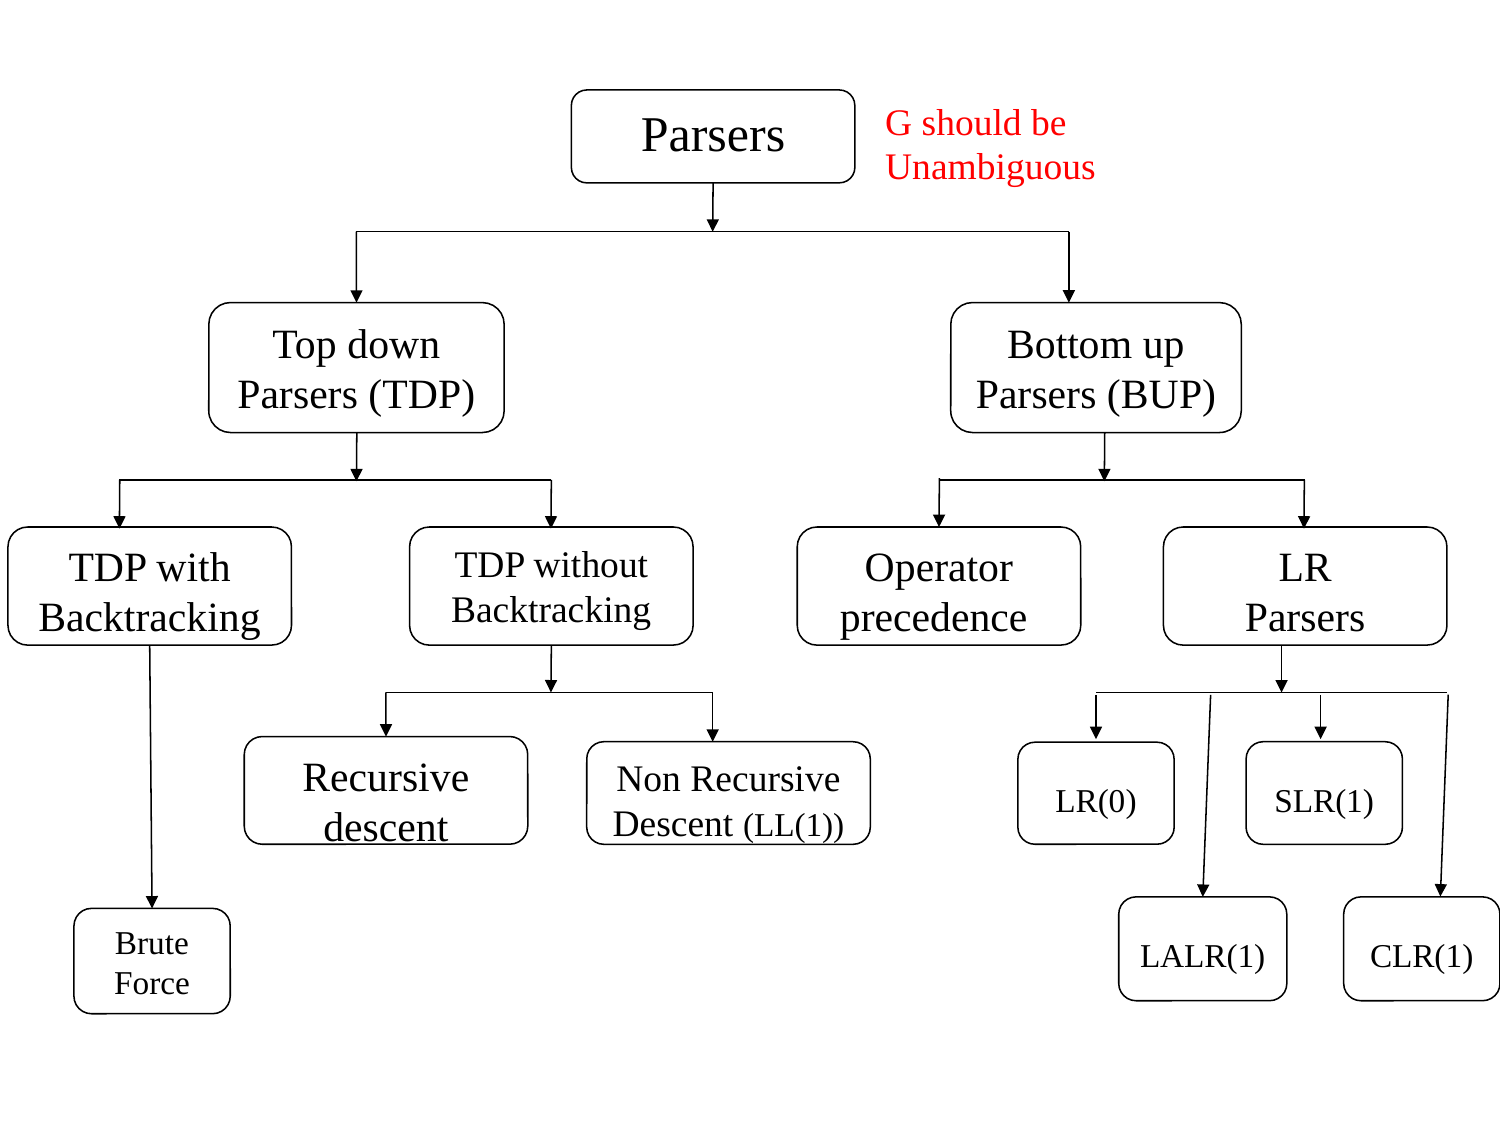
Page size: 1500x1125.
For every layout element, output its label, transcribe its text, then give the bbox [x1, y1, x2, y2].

text_box LR(0) [1017, 742, 1175, 845]
text_box TDP without Backtracking [409, 527, 694, 646]
text_box SLR(1) [1246, 741, 1403, 845]
text_box LR Parsers [1163, 527, 1447, 646]
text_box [149, 645, 153, 909]
text_box Non Recursive Descent (LL(1)) [586, 741, 871, 845]
text_box Top down Parsers (TDP) [208, 302, 505, 433]
text_box Parsers [571, 89, 855, 183]
text_box Bottom up Parsers (BUP) [950, 302, 1242, 433]
text_box Operator precedence [797, 527, 1081, 646]
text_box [1440, 694, 1449, 897]
text_box CLR(1) [1343, 896, 1500, 1001]
text_box Recursive descent [244, 736, 528, 845]
text_box LALR(1) [1118, 896, 1287, 1001]
text_box G should be Unambiguous [870, 90, 1119, 189]
text_box TDP with Backtracking [7, 527, 292, 646]
text_box Brute Force [73, 908, 231, 1014]
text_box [1202, 694, 1211, 897]
